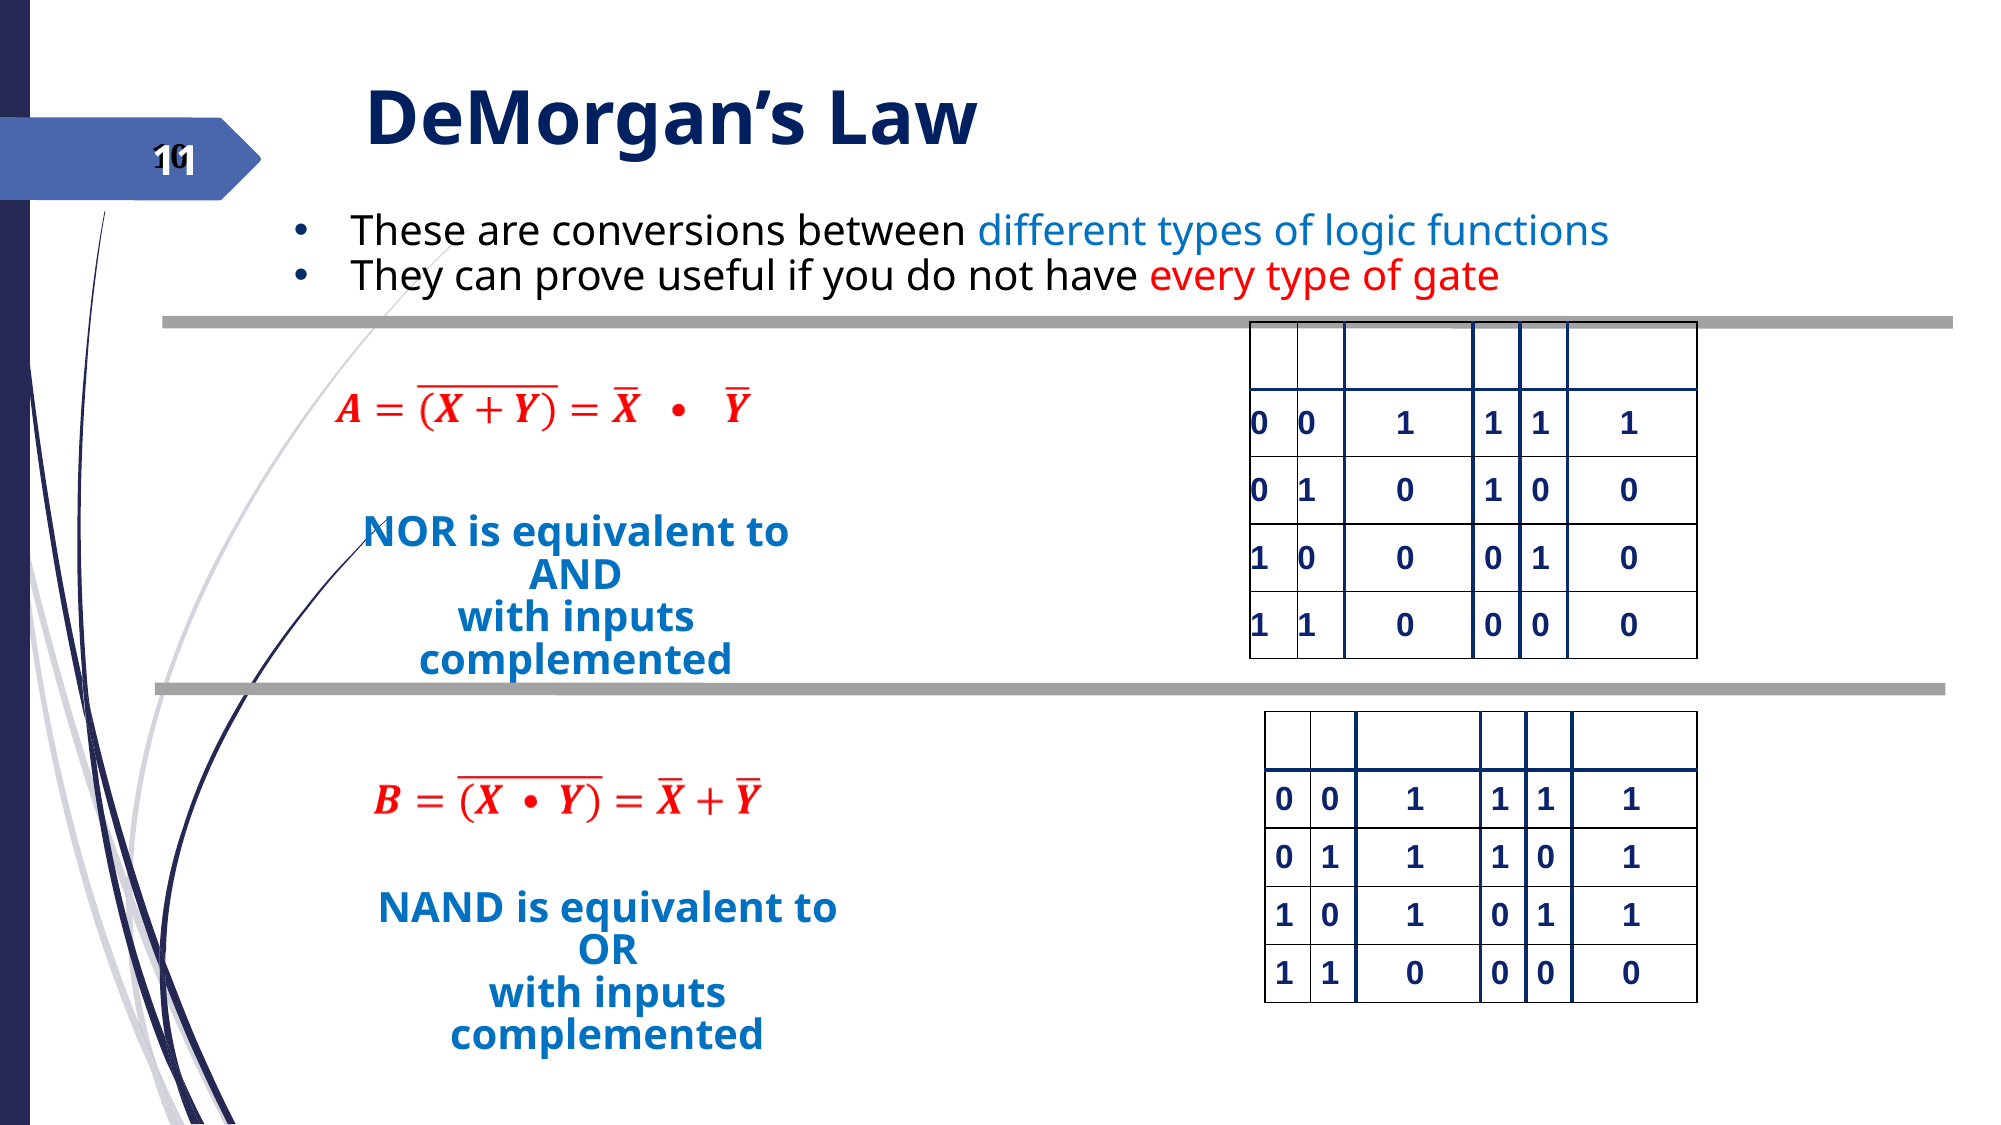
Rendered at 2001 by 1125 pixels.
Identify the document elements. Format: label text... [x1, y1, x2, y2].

table_cell 1 [1358, 829, 1479, 886]
table_header [1475, 334, 1518, 388]
table_cell 0 [1569, 525, 1696, 591]
table_cell 0 [1522, 457, 1566, 523]
table_cell 0 [1346, 525, 1471, 591]
table_cell 1 [1298, 457, 1343, 523]
table_cell 0 [1528, 829, 1570, 886]
table_cell 0 [1298, 525, 1343, 591]
table_cell 1 [1298, 592, 1343, 658]
table_cell 0 [1569, 592, 1696, 658]
text_box [355, 763, 797, 831]
table_cell 1 [1574, 772, 1696, 827]
table_header [1574, 712, 1696, 768]
table_cell 1 [1569, 391, 1696, 456]
table_cell 1 [1475, 391, 1518, 456]
table_cell 1 [1251, 525, 1297, 591]
table_cell 0 [1475, 525, 1518, 591]
table_cell 1 [1311, 945, 1354, 1002]
table_cell 0 [1522, 592, 1566, 658]
table_cell 0 [1266, 829, 1310, 886]
table_cell 0 [1311, 772, 1354, 827]
table_header [1569, 334, 1696, 388]
table_cell 0 [1569, 457, 1696, 523]
table_cell 1 [1482, 829, 1524, 886]
text_box 11 [87, 129, 216, 189]
table_header [1522, 334, 1566, 388]
table_cell 1 [1298, 325, 1343, 331]
table_cell 0 [1346, 592, 1471, 658]
table_cell 0 [1266, 772, 1310, 827]
table_cell 0 [1482, 887, 1524, 944]
table_cell 0 [1528, 945, 1570, 1002]
table_cell 1 [1522, 391, 1566, 456]
text_box DeMorgan’s Law [360, 52, 2000, 178]
table_cell 1 [1251, 592, 1297, 658]
table_cell 1 [1358, 887, 1479, 944]
table_cell 1 [1311, 829, 1354, 886]
table_header [1311, 712, 1354, 768]
table_cell 1 [1266, 887, 1310, 944]
table_cell 1 [1574, 887, 1696, 944]
table_cell 0 [1298, 391, 1343, 456]
table_header [1482, 712, 1524, 768]
table_cell 1 [1522, 325, 1566, 331]
table_cell 0 [1311, 887, 1354, 944]
table_cell 0 [1482, 945, 1524, 1002]
table_cell 0 [1475, 592, 1518, 658]
table_cell 0 [1358, 945, 1479, 1002]
text_box NAND is equivalent to OR with inputs complemented [360, 883, 855, 1063]
table_cell 0 [1346, 457, 1471, 523]
table_cell 1 [1475, 325, 1518, 331]
table_cell 0 [1574, 945, 1696, 1002]
table_cell 0 [1251, 325, 1297, 331]
table_header [1358, 712, 1479, 768]
table_cell 1 [1266, 945, 1310, 1002]
table_cell 1 [1475, 457, 1518, 523]
table_cell 1 [1574, 829, 1696, 886]
table_header [1251, 334, 1297, 388]
table_cell 1 [1528, 887, 1570, 944]
table_cell 1 [1528, 772, 1570, 827]
table_cell 1 [1482, 772, 1524, 827]
table_header [1266, 712, 1310, 768]
text_box NOR is equivalent to AND with inputs complemented [328, 508, 824, 682]
table_cell 0 [1251, 391, 1297, 456]
table_cell 1 [1346, 391, 1471, 456]
table_header [1528, 712, 1570, 768]
table_header [1298, 334, 1343, 388]
text_box These are conversions between different types of logic functions They can prove useful if you do not have every type of gate [279, 200, 2000, 308]
slide_number ‹#› [76, 128, 205, 188]
table_cell 1 [1522, 525, 1566, 591]
text_box [318, 372, 786, 440]
table_cell 1 [1346, 325, 1471, 331]
table_cell 1 [1358, 772, 1479, 827]
table_header [1346, 334, 1471, 388]
table_cell 0 [1251, 457, 1297, 523]
table_cell 0 [1569, 325, 1696, 331]
